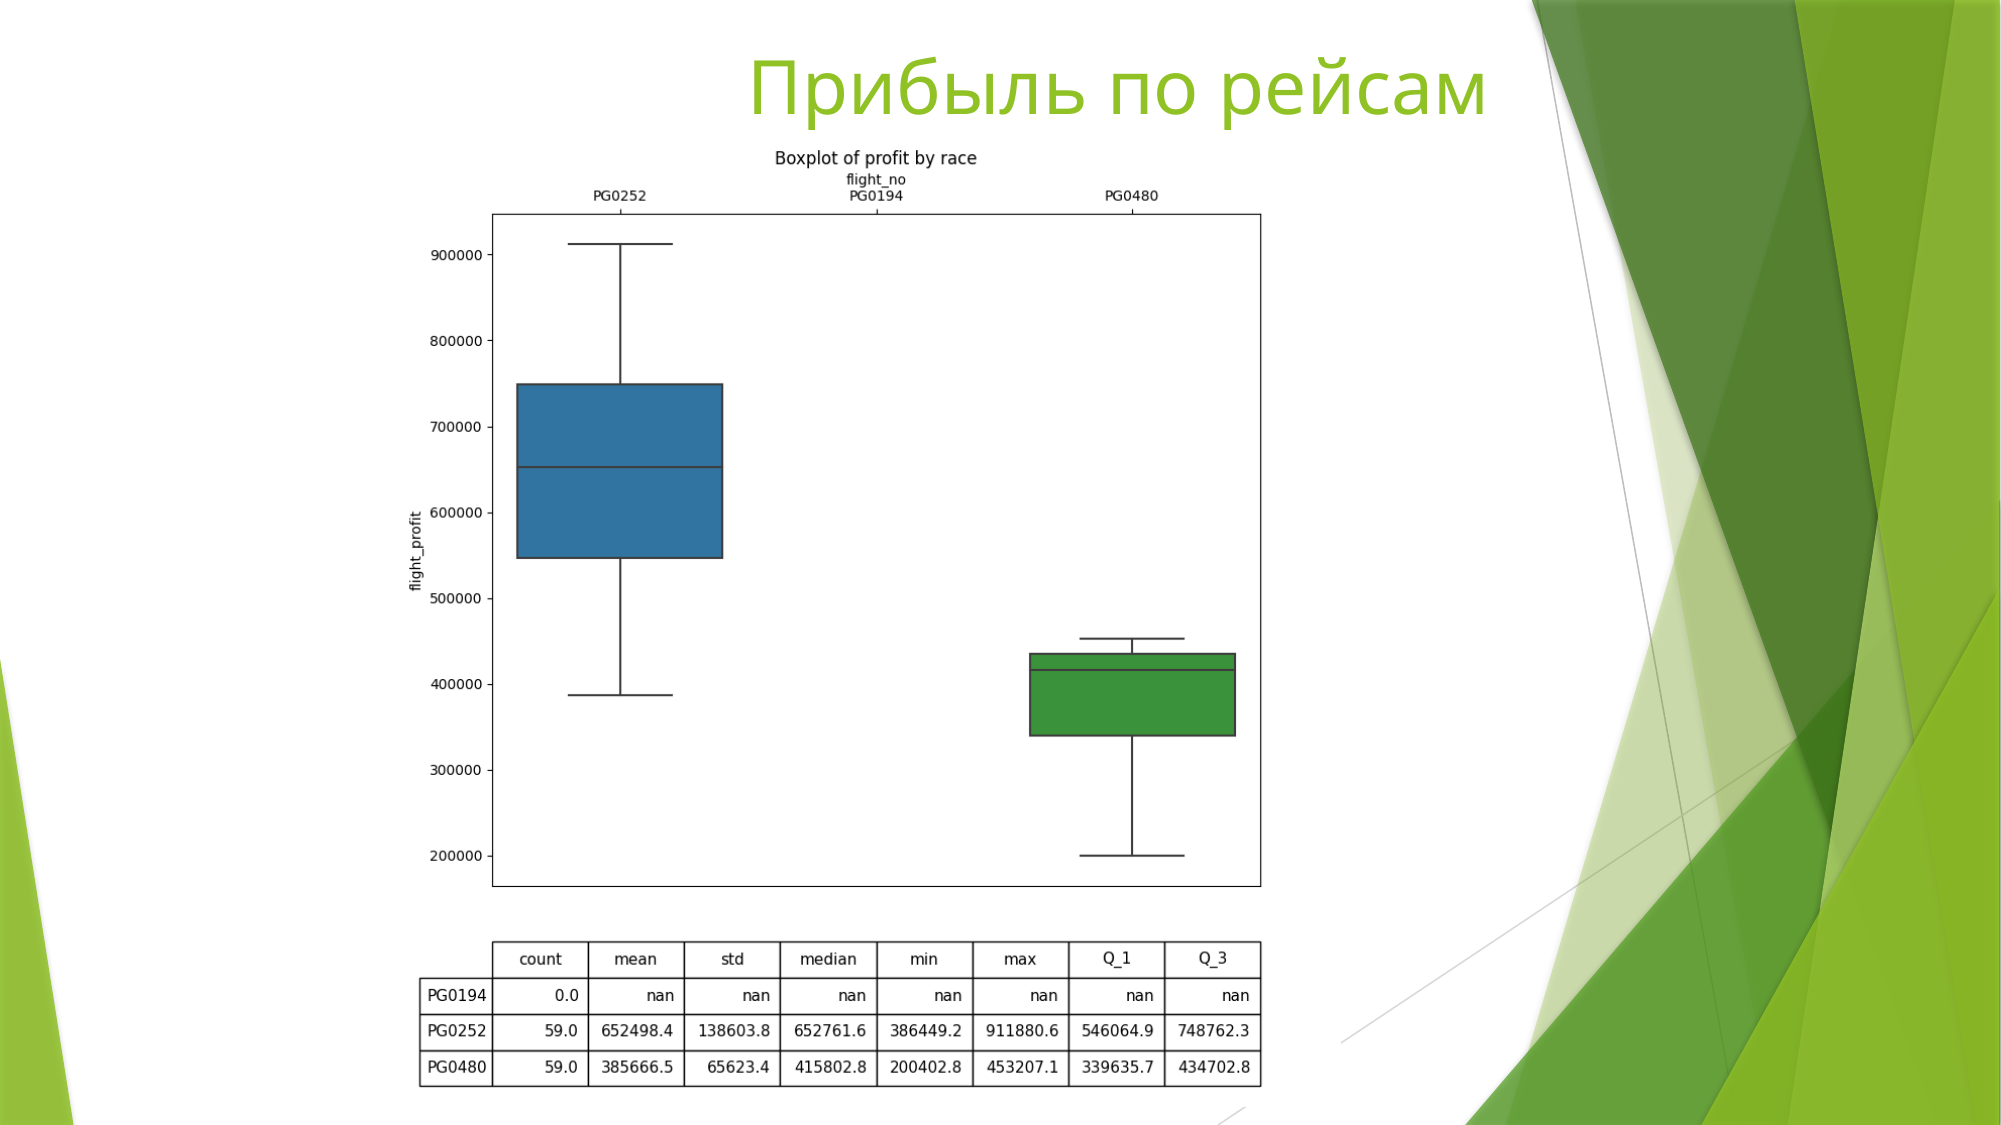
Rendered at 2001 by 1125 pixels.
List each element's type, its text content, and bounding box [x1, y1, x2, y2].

title Прибыль по рейсам [94, 32, 1505, 155]
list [370, 129, 1341, 1108]
